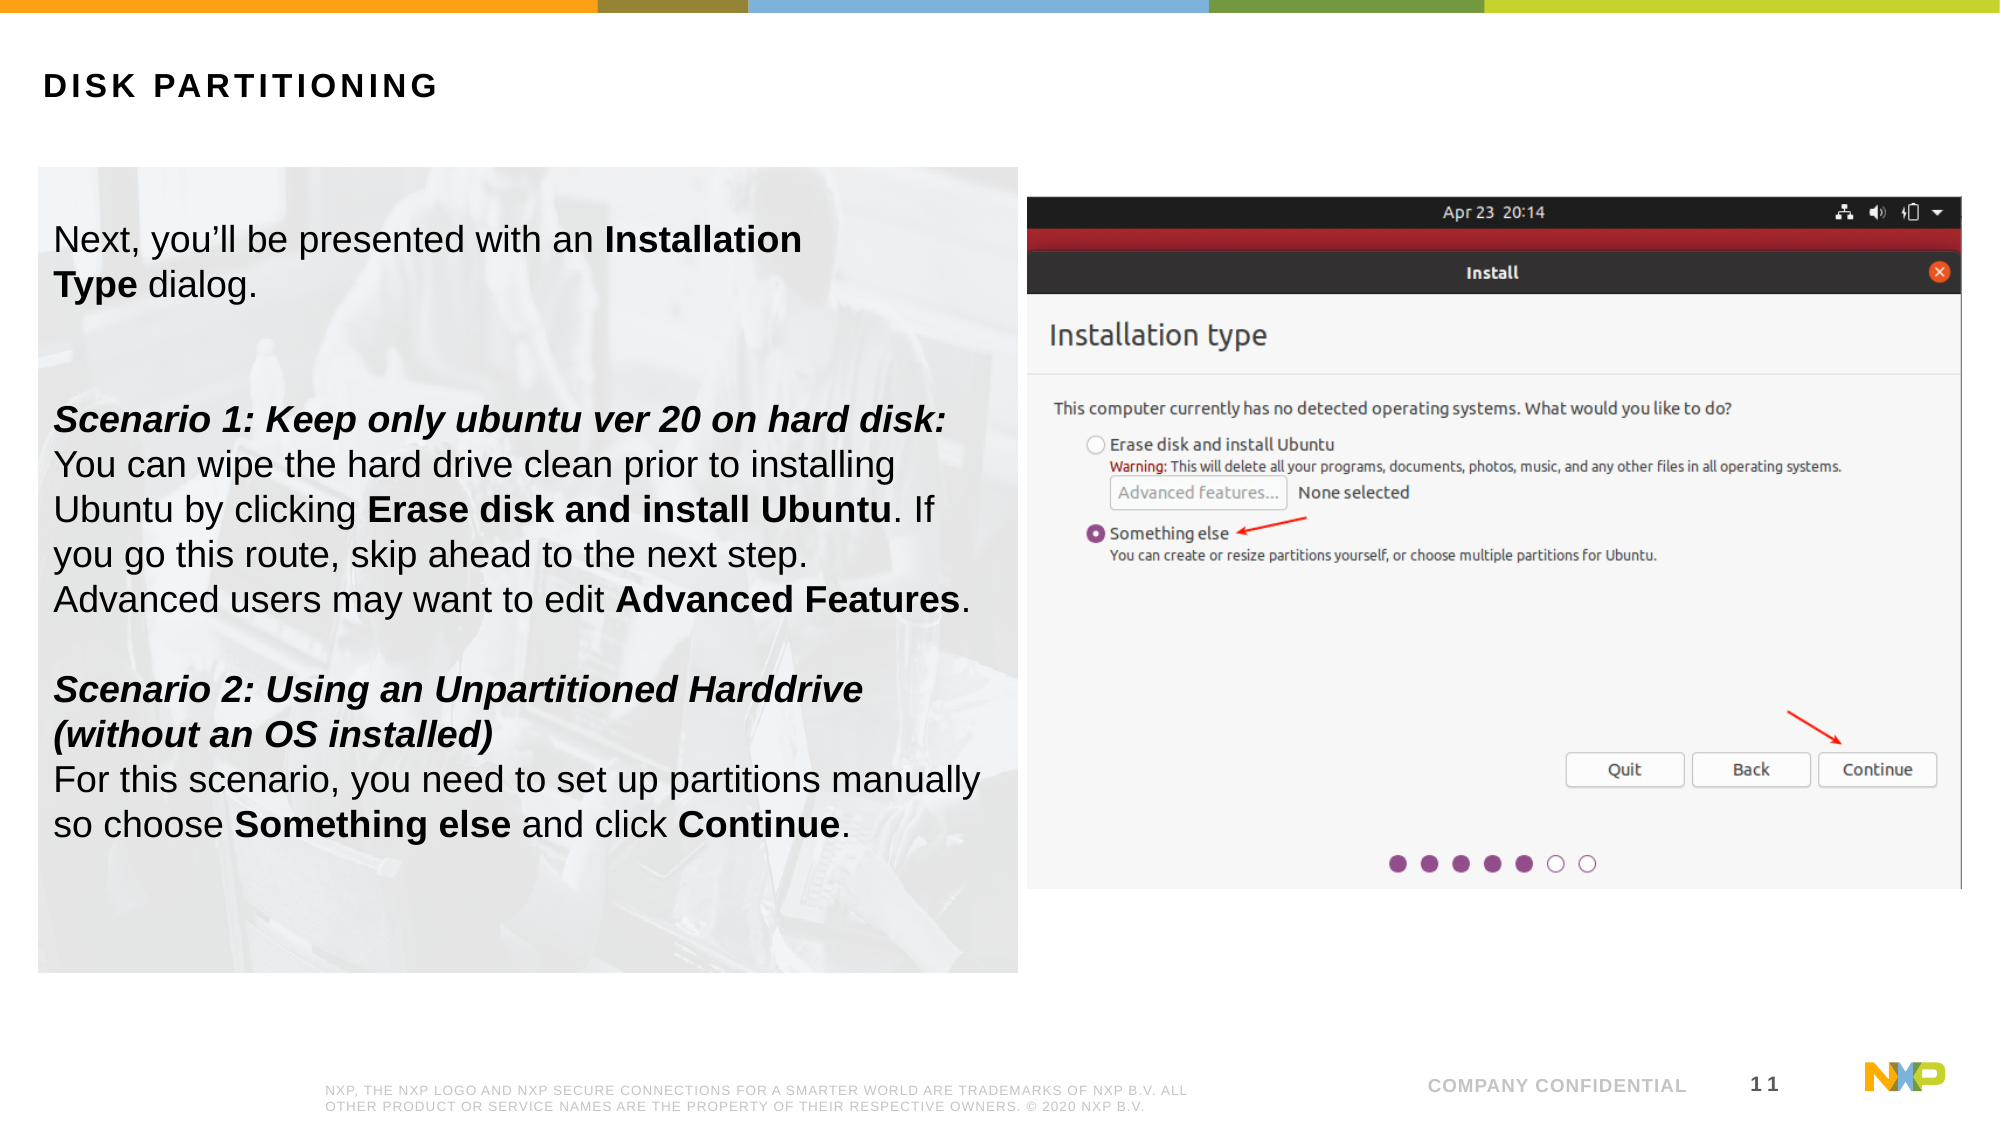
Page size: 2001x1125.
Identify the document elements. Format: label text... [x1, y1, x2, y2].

picture [1027, 196, 1962, 890]
title Disk Partitioning [27, 26, 1821, 143]
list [38, 167, 1019, 973]
